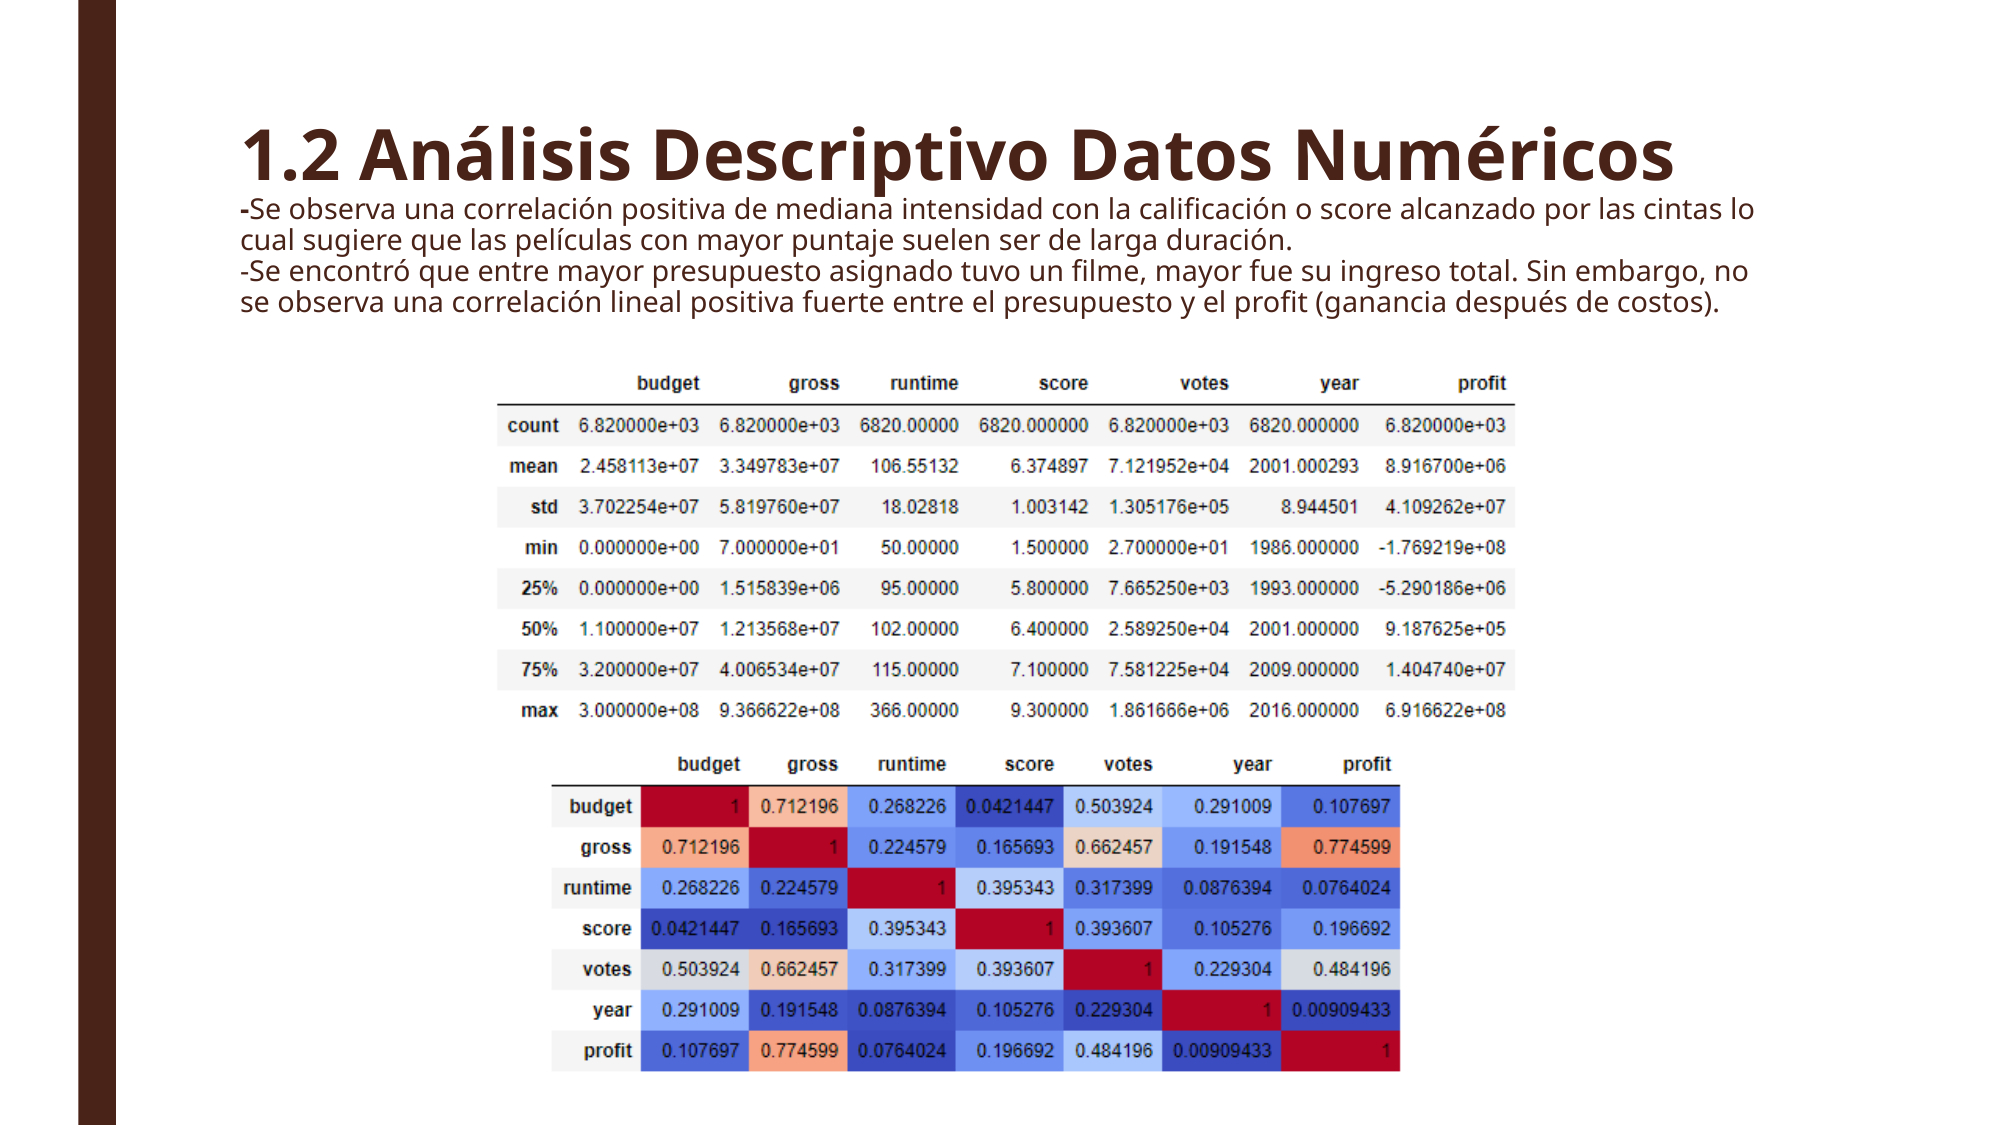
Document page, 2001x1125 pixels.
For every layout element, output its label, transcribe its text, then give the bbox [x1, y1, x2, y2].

picture [488, 373, 1537, 736]
title 1.2 Análisis Descriptivo Datos Numéricos -Se observa una correlación positiva de mediana intensidad con la calificación o score alcanzado por las cintas lo cual sugiere que las películas con mayor puntaje suelen ser de larga duración. -Se encontró que entre mayor presupuesto asignado tuvo un filme, mayor fue su ingreso total. Sin embargo, no se observa una correlación lineal positiva fuerte entre el presupuesto y el profit (ganancia después de costos). [225, 112, 1800, 357]
picture [541, 746, 1416, 1081]
